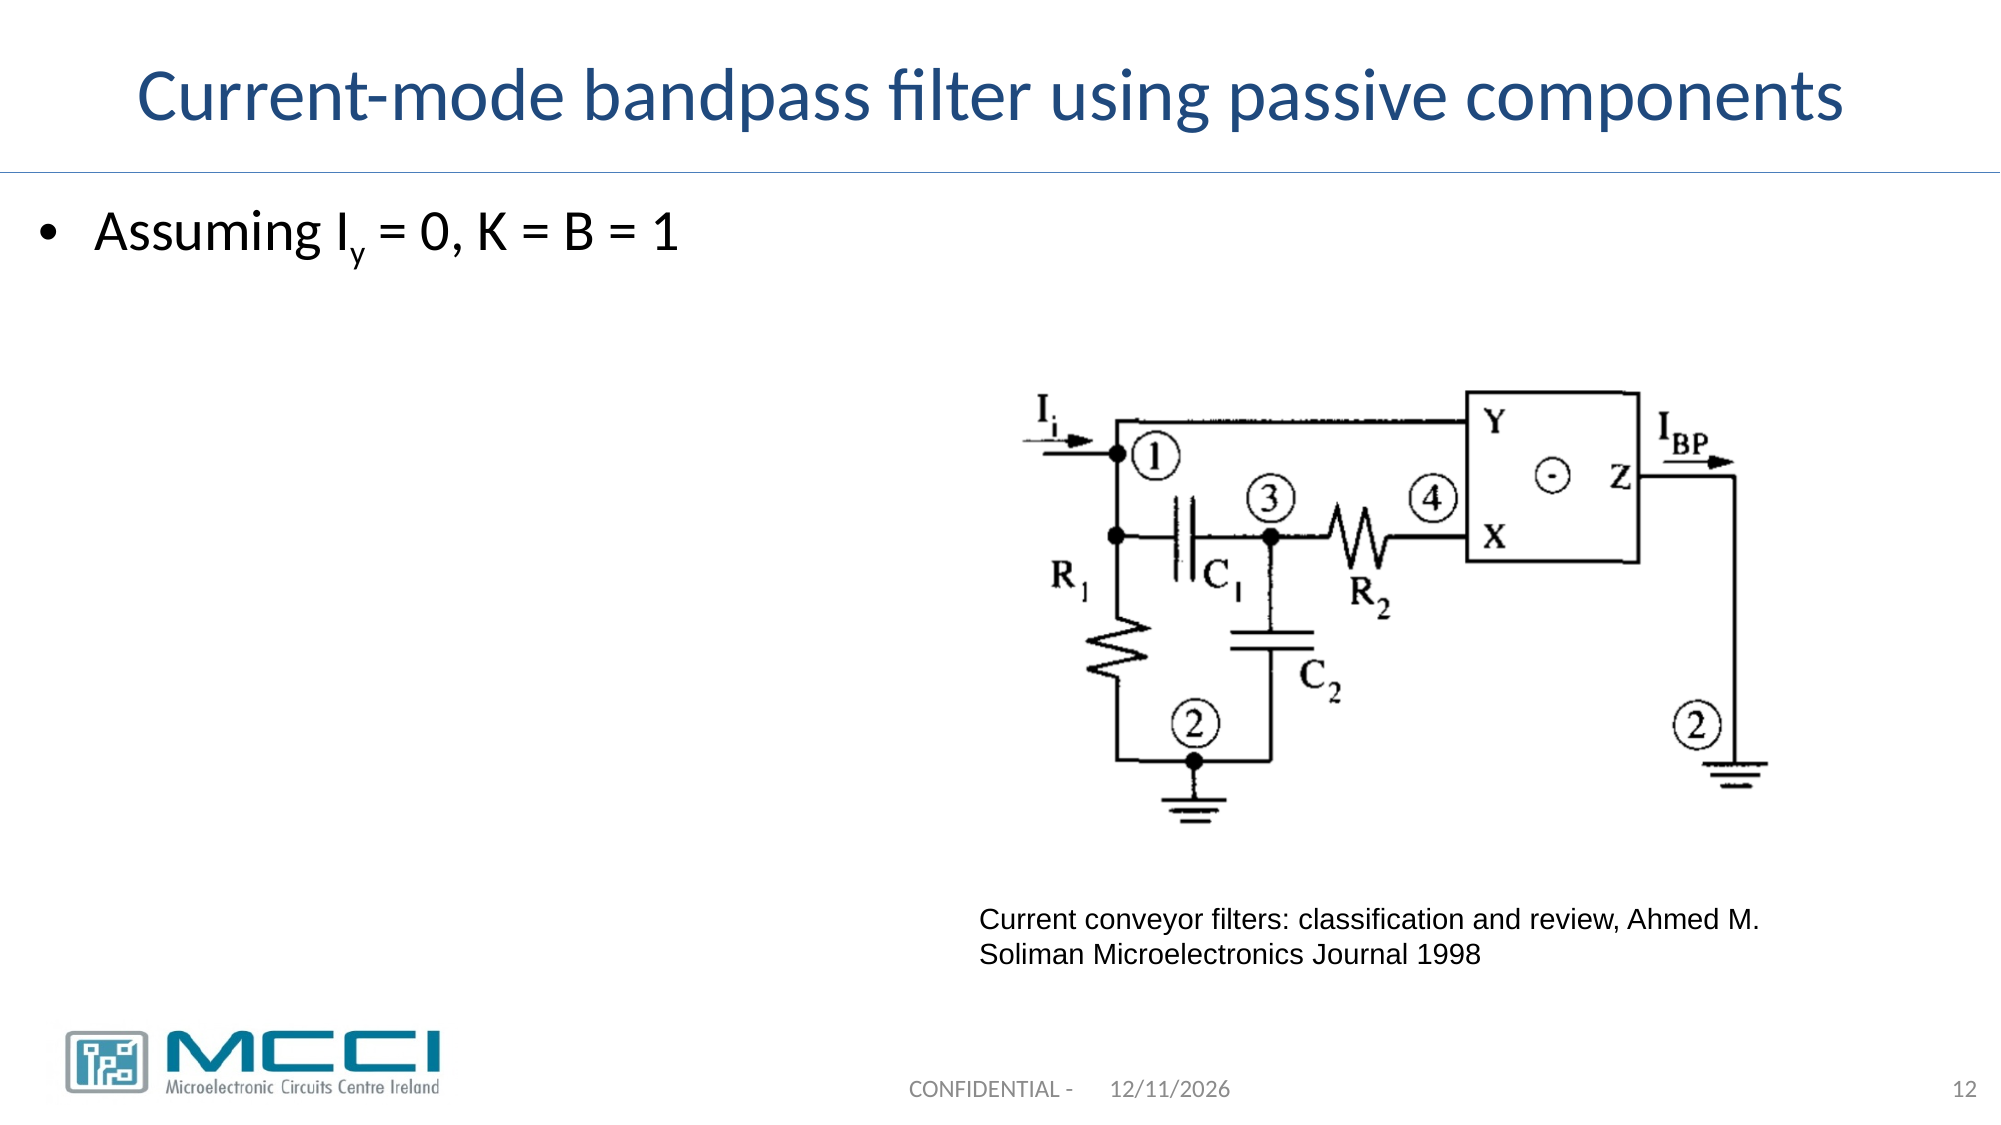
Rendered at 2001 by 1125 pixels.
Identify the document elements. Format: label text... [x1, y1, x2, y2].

slide_number 12 [1525, 1057, 1993, 1118]
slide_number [1095, 1057, 1300, 1118]
picture [976, 378, 1820, 853]
picture [46, 1019, 458, 1105]
text_box Current conveyor filters: classification and review, Ahmed M. Soliman Microelectronics Journal 1998 [964, 893, 1827, 978]
title Current-mode bandpass filter using passive components [23, 7, 1961, 173]
footer CONFIDENTIAL - [683, 1057, 1095, 1118]
